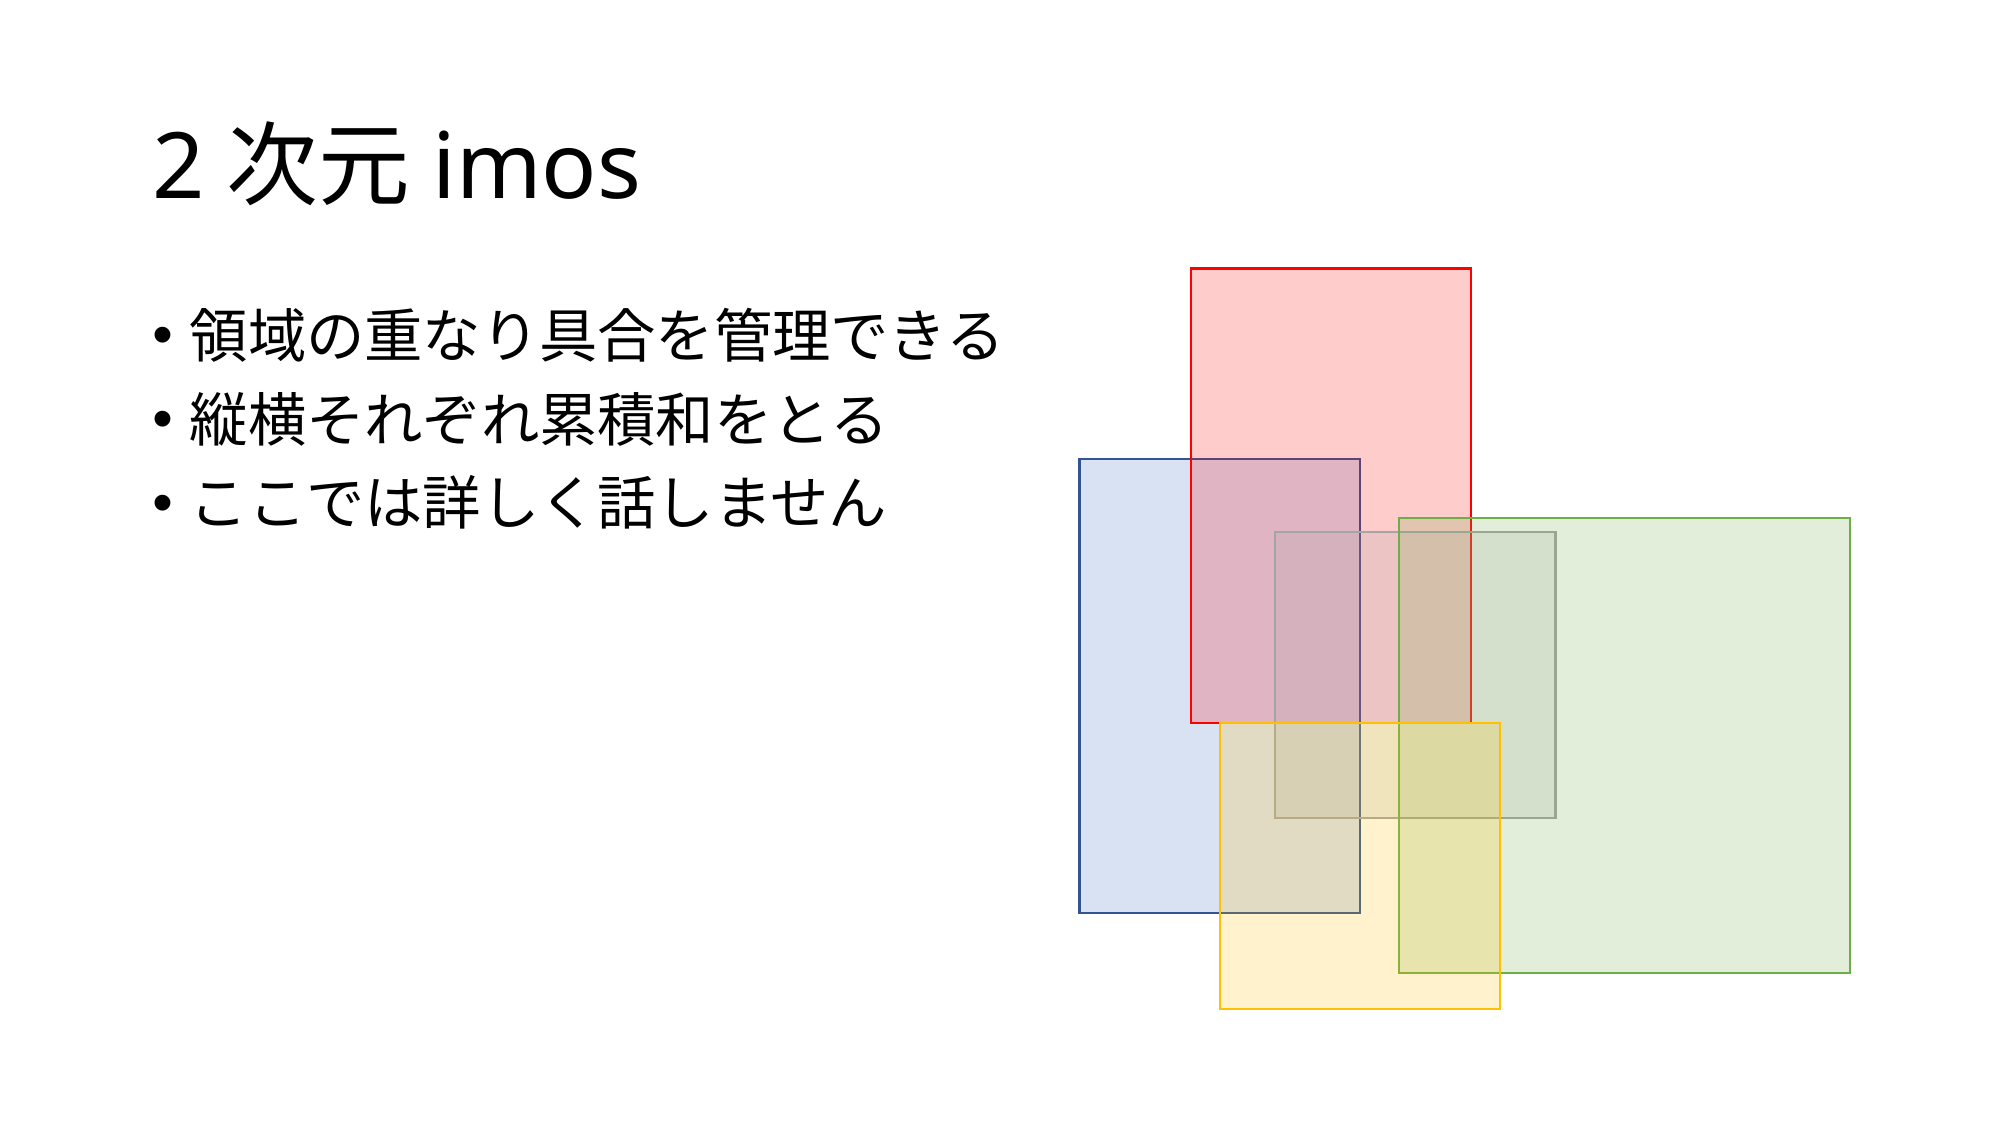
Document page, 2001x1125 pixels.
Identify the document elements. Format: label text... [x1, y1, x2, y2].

text_box [1219, 722, 1501, 1010]
text_box [1190, 267, 1472, 724]
text_box [1078, 458, 1219, 914]
text_box [1274, 531, 1398, 722]
text_box [1398, 517, 1851, 974]
list 領域の重なり具合を管理できる 縦横それぞれ累積和をとる ここでは詳しく話しません [137, 299, 1863, 1014]
title 2次元imos [137, 59, 1863, 278]
